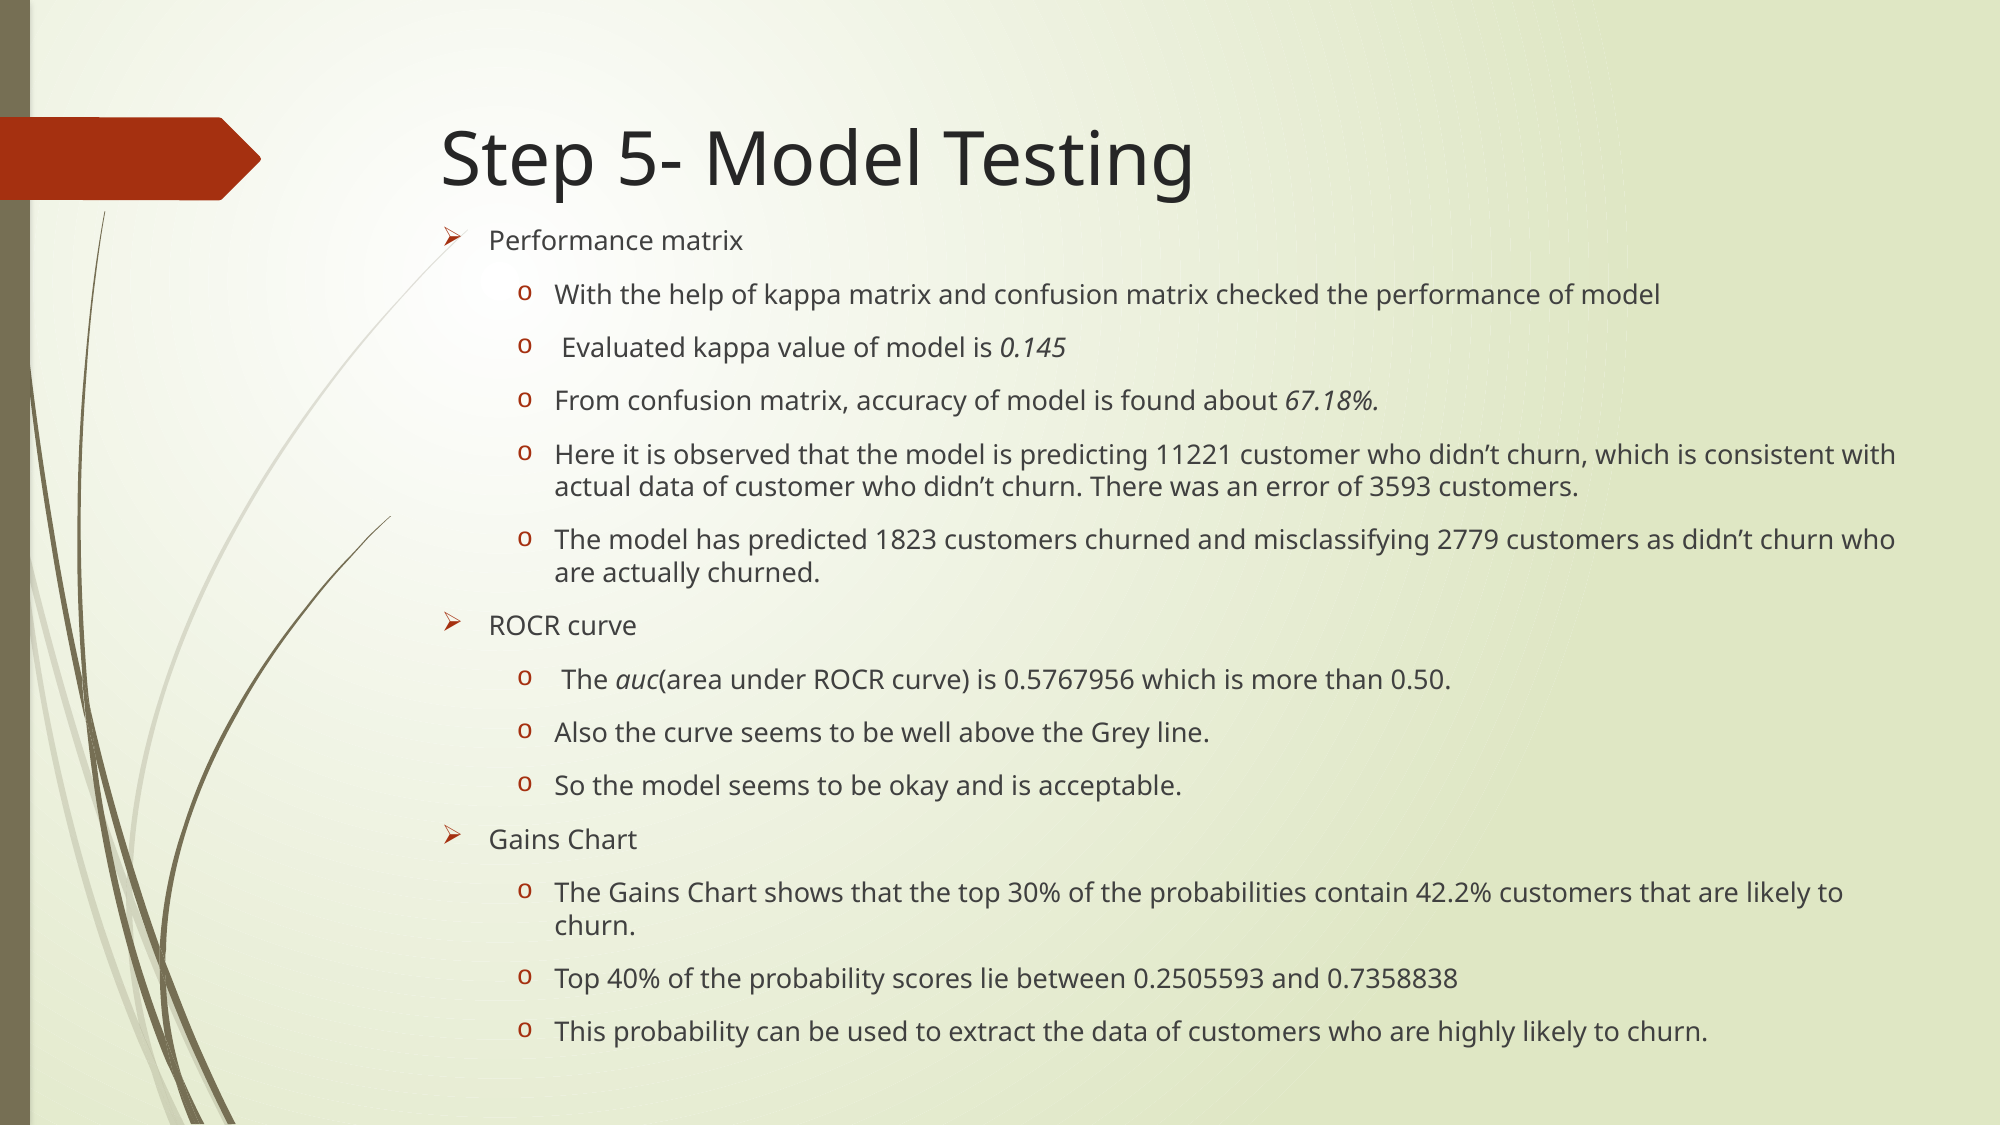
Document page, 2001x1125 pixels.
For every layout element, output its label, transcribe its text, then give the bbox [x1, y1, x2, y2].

list Performance matrix With the help of kappa matrix and confusion matrix checked the performance of model Evaluated kappa value of model is 0.145 From confusion matrix, accuracy of model is found about 67.18%. Here it is observed that the model is predicting 11221 customer who didn’t churn, which is consistent with actual data of customer who didn’t churn. There was an error of 3593 customers. The model has predicted 1823 customers churned and misclassifying 2779 customers as didn’t churn who are actually churned. ROCR curve The auc(area under ROCR curve) is 0.5767956 which is more than 0.50. Also the curve seems to be well above the Grey line. So the model seems to be okay and is acceptable. Gains Chart The Gains Chart shows that the top 30% of the probabilities contain 42.2% customers that are likely to churn. Top 40% of the probability scores lie between 0.2505593 and 0.7358838 This probability can be used to extract the data of customers who are highly likely to churn. [351, 216, 1927, 1091]
title Step 5- Model Testing [425, 102, 1888, 216]
